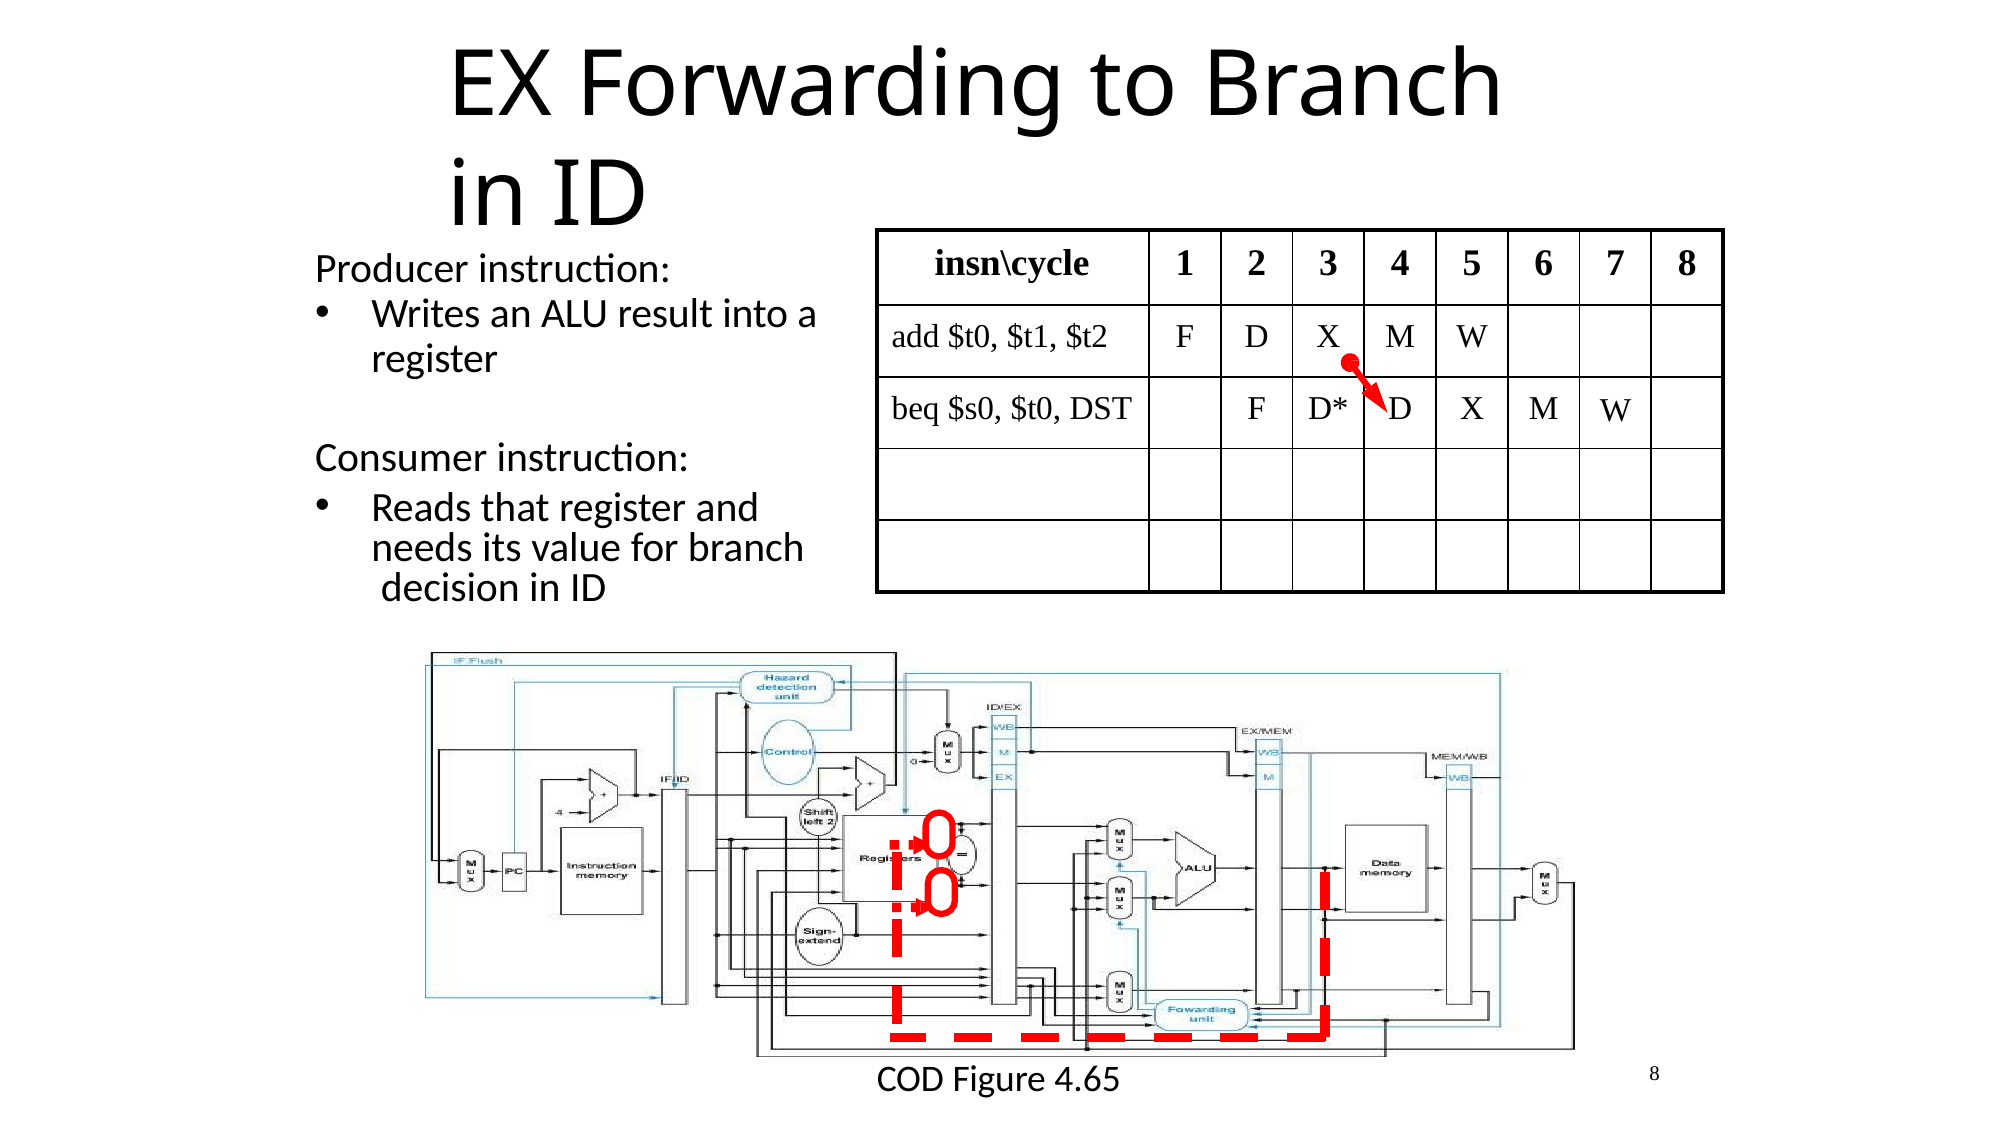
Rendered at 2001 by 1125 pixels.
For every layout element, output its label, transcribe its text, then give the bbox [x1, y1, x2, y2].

table_cell [1222, 449, 1292, 519]
table_cell [1150, 378, 1220, 448]
table_cell [1150, 521, 1220, 590]
table_cell [1509, 306, 1579, 376]
table_cell [1652, 378, 1721, 448]
table_cell [1509, 521, 1579, 590]
table_cell [1580, 521, 1650, 590]
table_cell [1652, 306, 1721, 376]
table_cell [1509, 449, 1579, 519]
table_cell [1365, 521, 1435, 590]
table_header 5 [1437, 232, 1507, 304]
table_cell [1437, 521, 1507, 590]
table_cell [1580, 449, 1650, 519]
table_cell [1293, 521, 1363, 590]
table_header 6 [1509, 232, 1579, 304]
table_cell F [1222, 378, 1292, 448]
text_box 8 [1643, 1059, 1669, 1085]
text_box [425, 652, 1575, 1058]
table_header 3 [1293, 232, 1363, 304]
table_cell W [1437, 306, 1507, 376]
table_cell [1437, 449, 1507, 519]
table_cell X [1293, 306, 1363, 376]
table_cell D [1365, 378, 1435, 448]
table_header 8 [1652, 232, 1721, 304]
table_cell M [1365, 306, 1435, 376]
table_cell F [1150, 306, 1220, 376]
table_cell [879, 449, 1148, 519]
table_cell D [1222, 306, 1292, 376]
table_cell add $t0, $t1, $t2 [879, 306, 1148, 376]
table_header insn\cycle [879, 232, 1148, 304]
table_cell [1652, 521, 1721, 590]
table_cell [1652, 449, 1721, 519]
table_cell X [1437, 378, 1507, 448]
text_box [1340, 353, 1388, 413]
table_cell [1365, 449, 1435, 519]
text_box Producer instruction: Writes an ALU result into a register Consumer instruction: Reads that register and needs its value for branch decision in ID [312, 238, 824, 610]
table_cell [879, 521, 1148, 590]
table_cell M [1509, 378, 1579, 448]
table_cell beq $s0, $t0, DST [879, 378, 1148, 448]
table_header 2 [1222, 232, 1292, 304]
table_cell [1150, 449, 1220, 519]
text_box COD Figure 4.65 [874, 1061, 1125, 1100]
table_cell [1222, 521, 1292, 590]
table_header 7 [1580, 232, 1650, 304]
table_cell [1580, 306, 1650, 376]
table_cell [1293, 449, 1363, 519]
table_header 4 [1365, 232, 1435, 304]
table_header 1 [1150, 232, 1220, 304]
table_cell W [1580, 378, 1650, 448]
table_cell D* [1293, 378, 1363, 448]
title EX Forwarding to Branch in ID [445, 21, 1554, 244]
